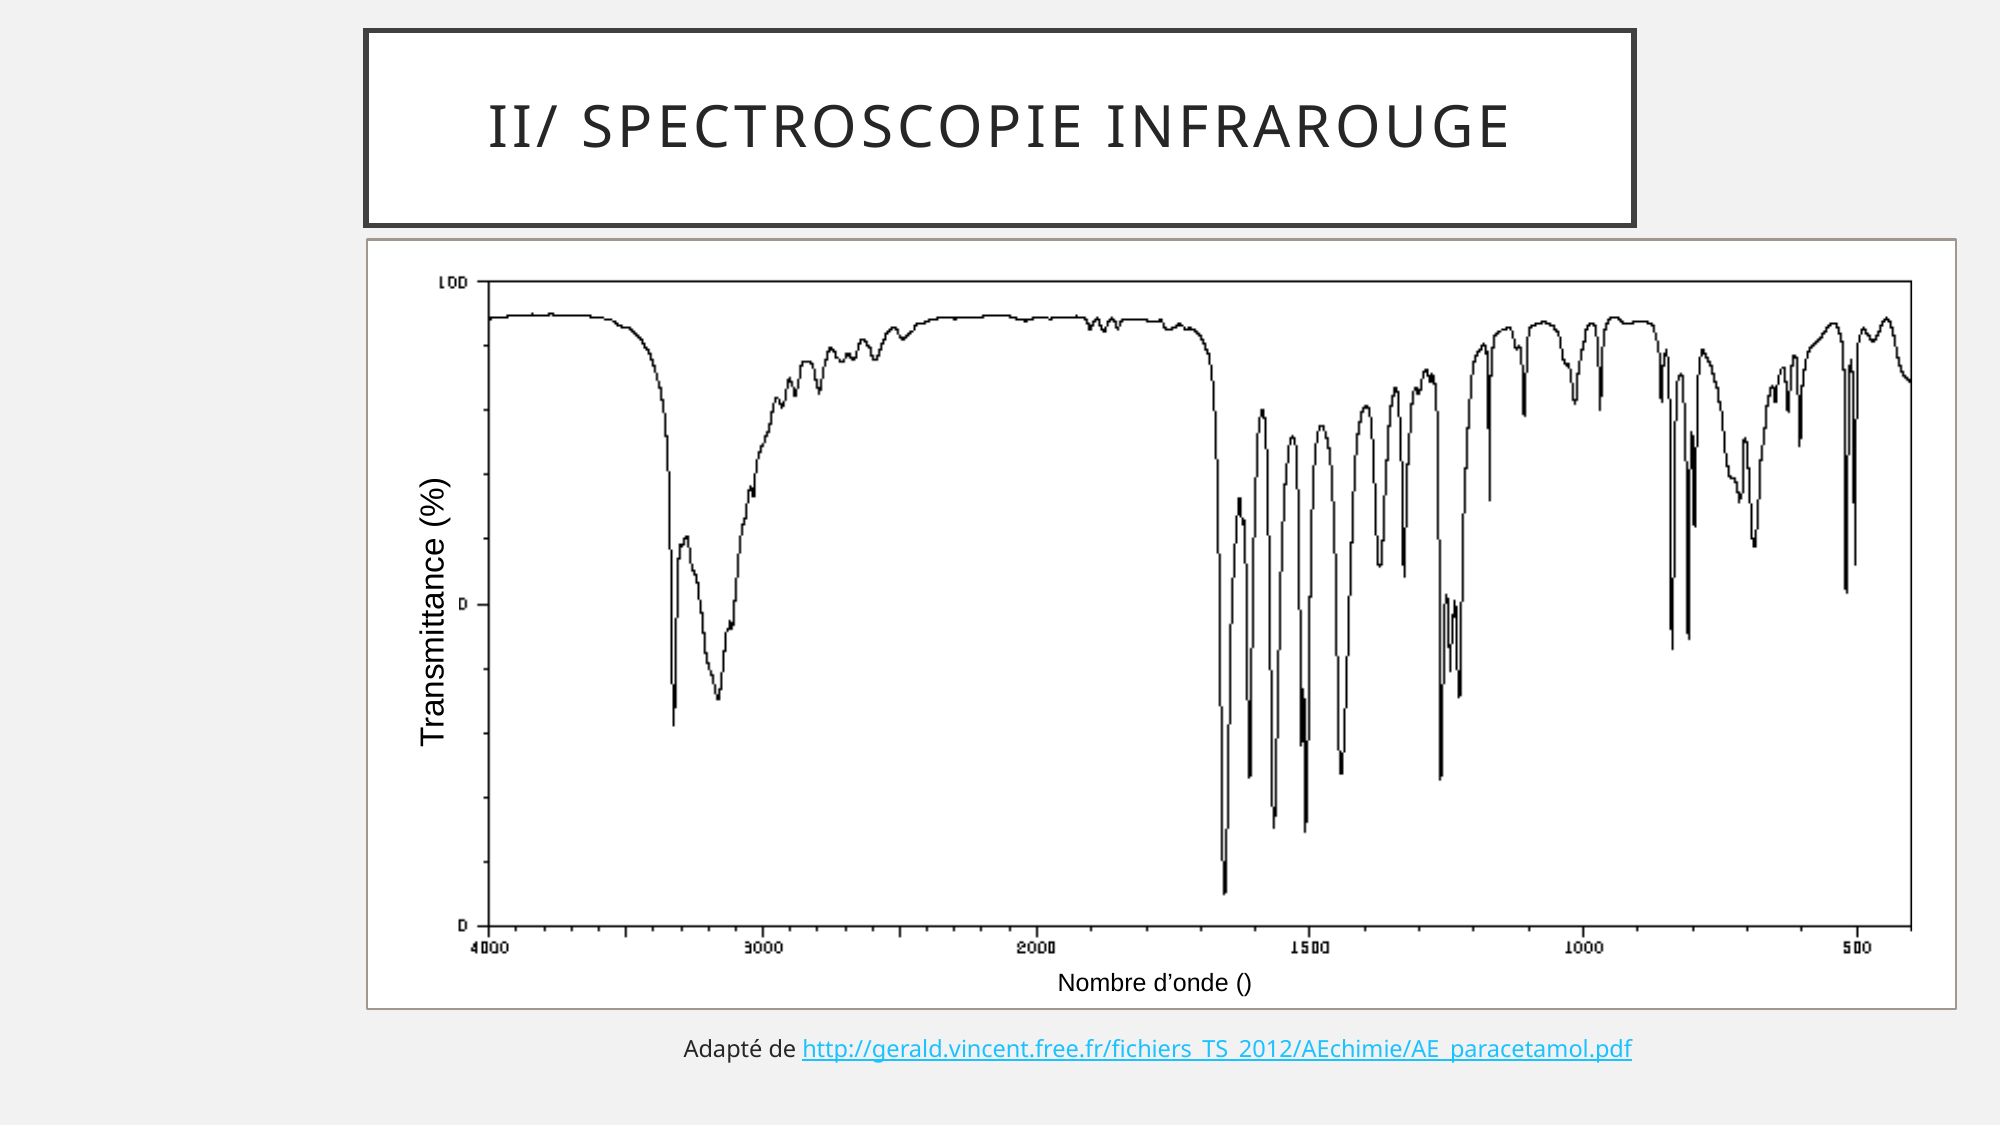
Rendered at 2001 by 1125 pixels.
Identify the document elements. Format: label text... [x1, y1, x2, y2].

text_box Adapté de http://gerald.vincent.free.fr/fichiers_TS_2012/AEchimie/AE_paracetamol.pdf [668, 1026, 1656, 1098]
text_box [367, 239, 1957, 1010]
title II/ Spectroscopie Infrarouge [363, 28, 1637, 228]
